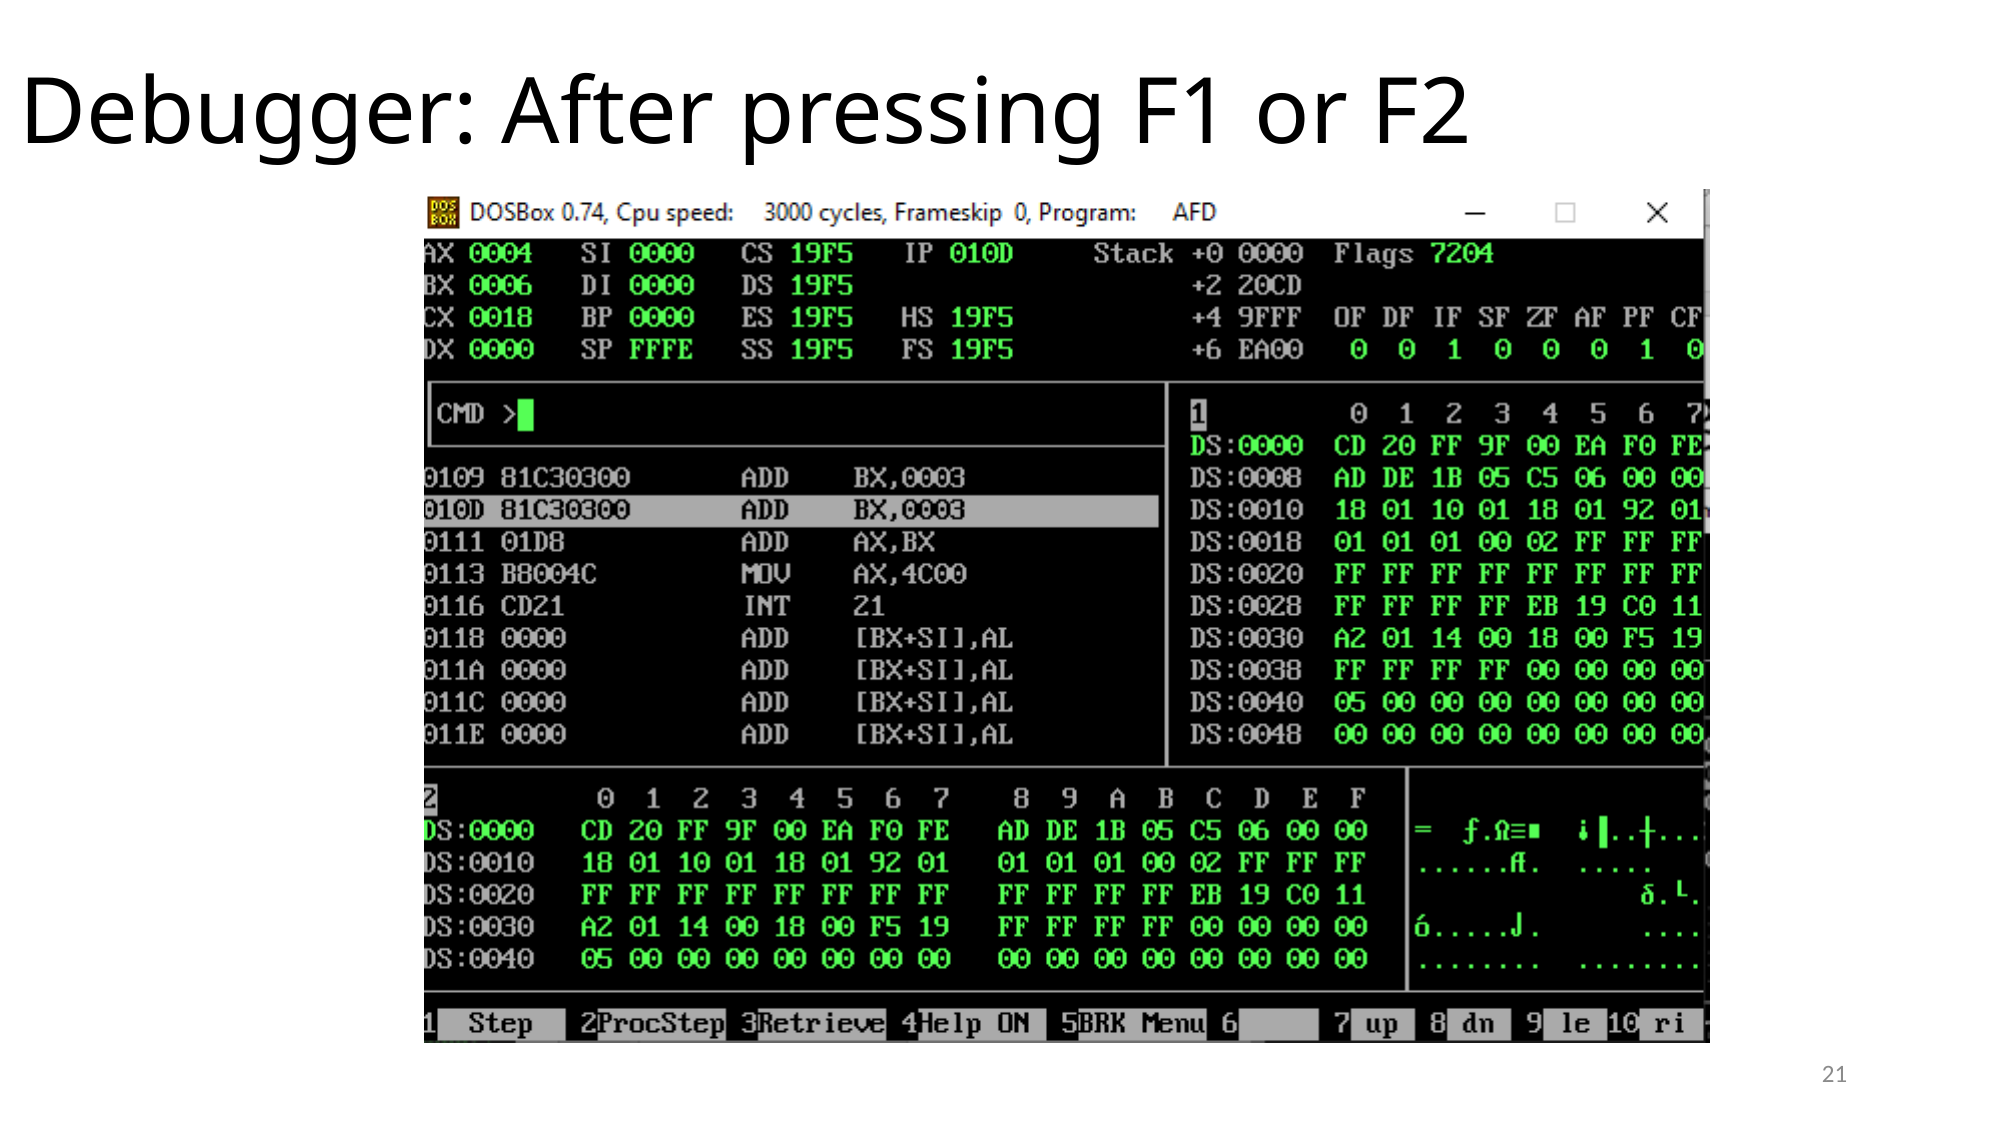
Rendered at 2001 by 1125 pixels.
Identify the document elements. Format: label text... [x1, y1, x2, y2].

picture [424, 189, 1710, 1043]
slide_number 21 [1412, 1042, 1863, 1103]
title Debugger: After pressing F1 or F2 [4, 5, 1730, 223]
